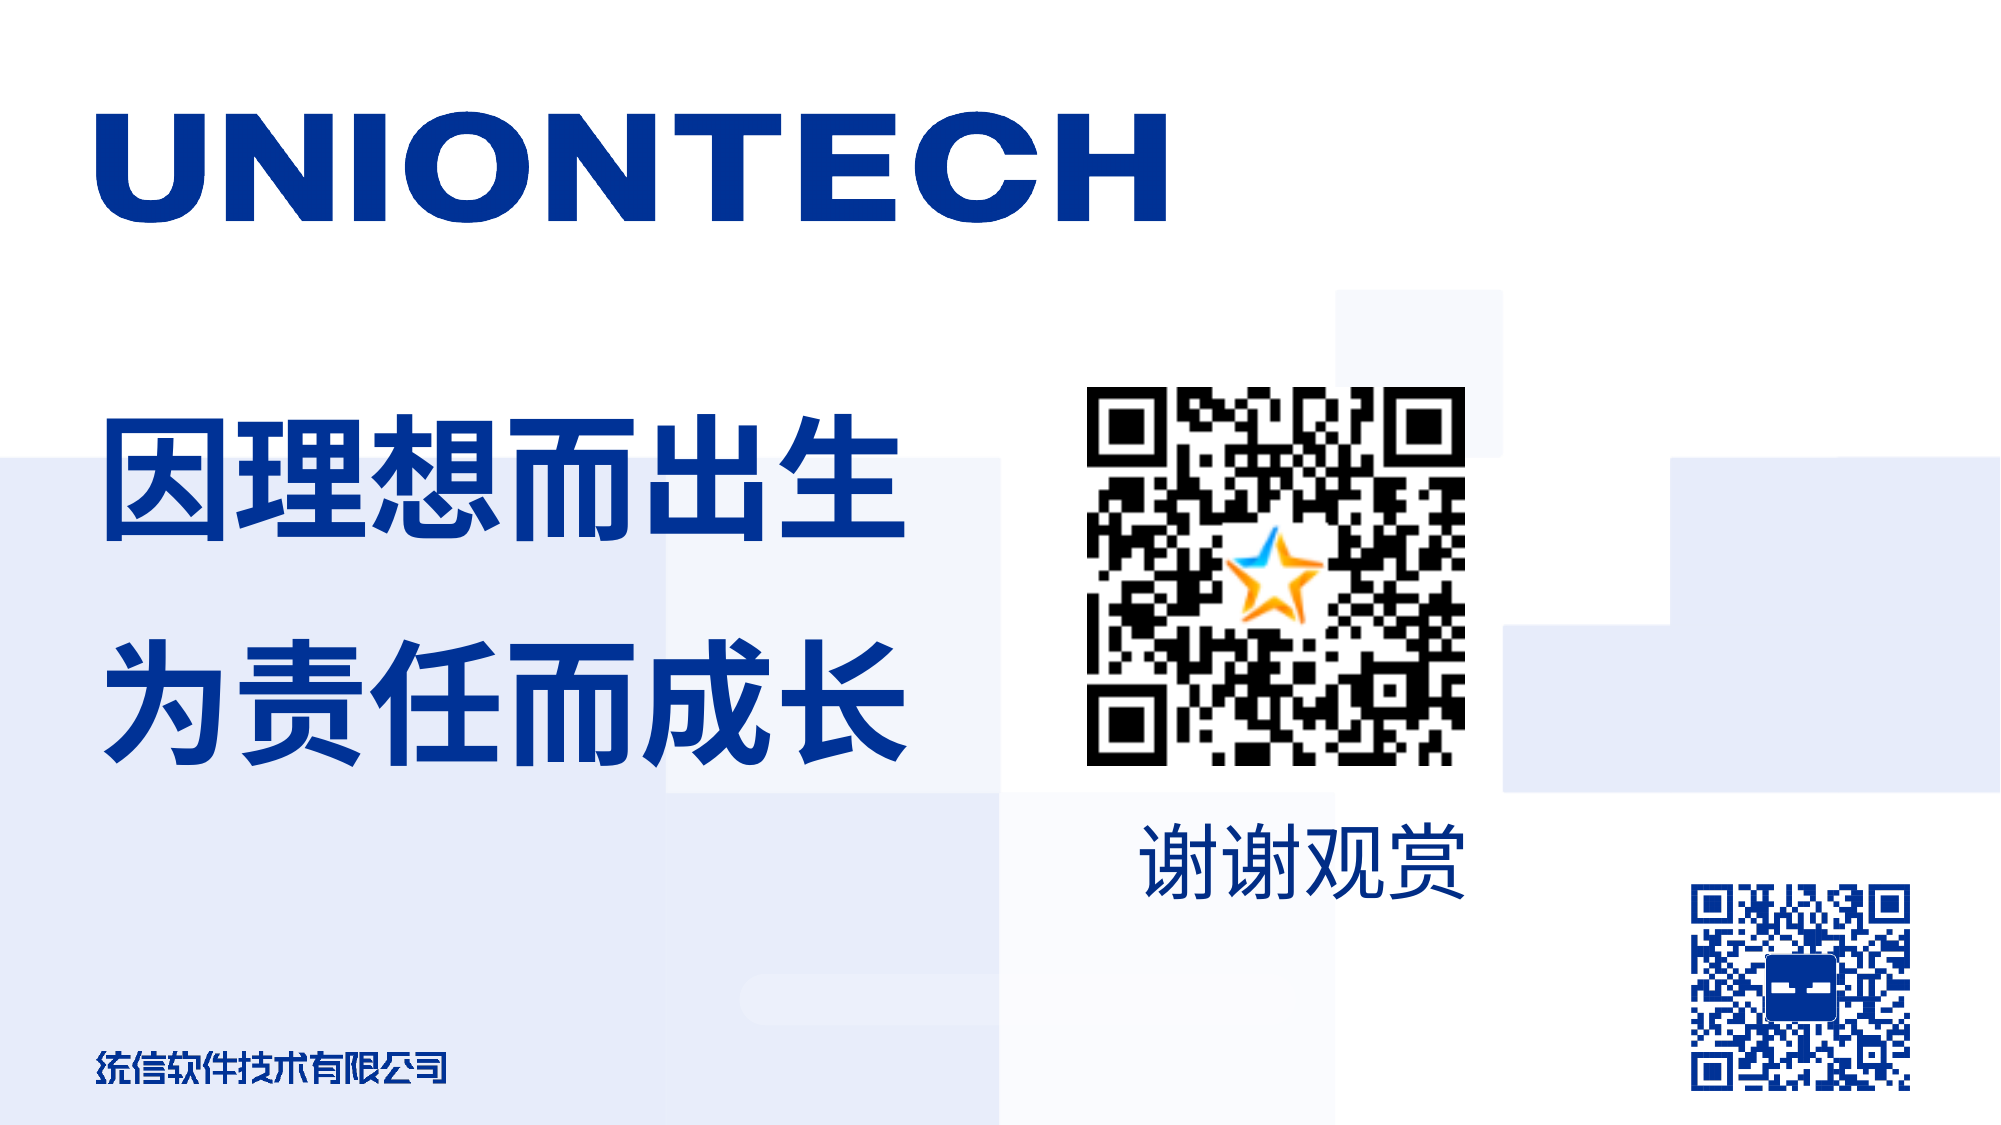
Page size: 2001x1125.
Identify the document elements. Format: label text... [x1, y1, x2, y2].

text_box 因理想而出生 为责任而成长 [93, 389, 1230, 786]
text_box 谢谢观赏 [1121, 802, 1556, 918]
picture [0, 0, 2001, 1125]
